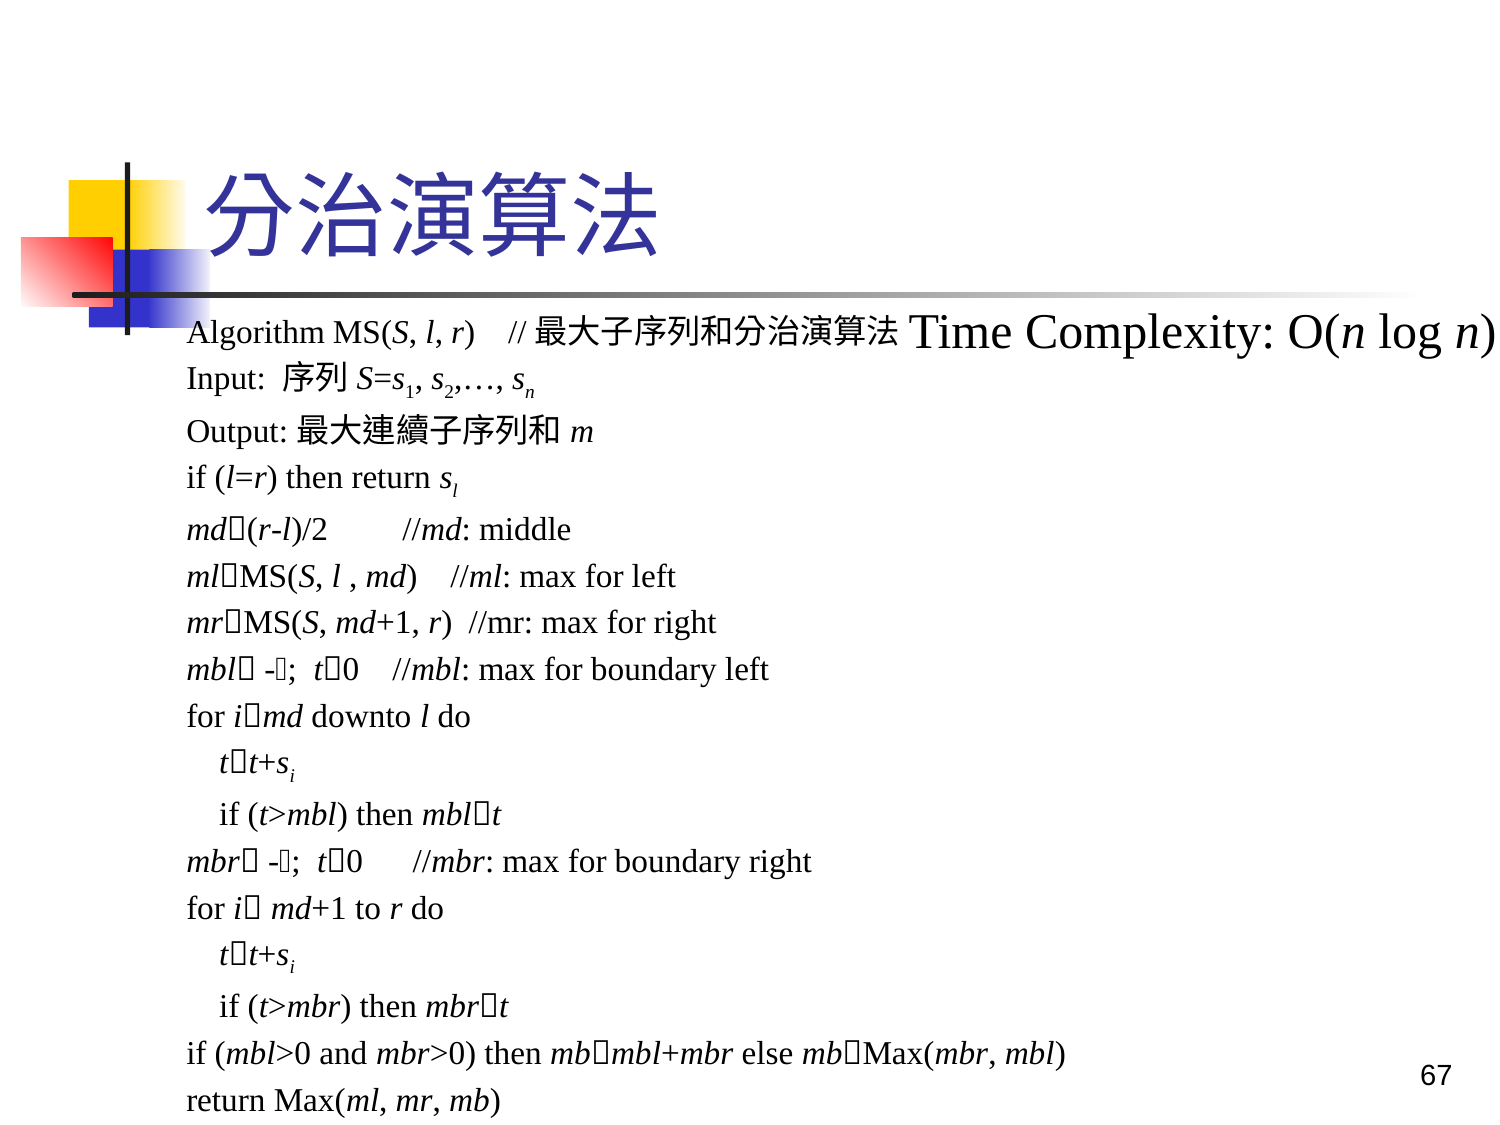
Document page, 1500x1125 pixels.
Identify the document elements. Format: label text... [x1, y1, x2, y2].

slide_number 67 [1154, 1023, 1468, 1100]
title 分治演算法 [188, 35, 1468, 275]
list Algorithm MS(S, l, r) //最大子序列和分治演算法 Input: 序列S=s1, s2,…, sn Output:最大連續子序列和m if (l=r) then return sl md(r-l)/2 //md: middle mlMS(S, l , md) //ml: max for left mrMS(S, md+1, r) //mr: max for right mbl -; t0 //mbl: max for boundary left for imd downto l do tt+si if (t>mbl) then mblt mbr -; t0 //mbr: max for boundary right for i md+1 to r do tt+si if (t>mbr) then mbrt if (mbl>0 and mbr>0) then mbmbl+mbr else mbMax(mbr, mbl) return Max(ml, mr, mb) [171, 302, 1469, 1106]
text_box Time Complexity: O(n log n) [893, 290, 1500, 366]
